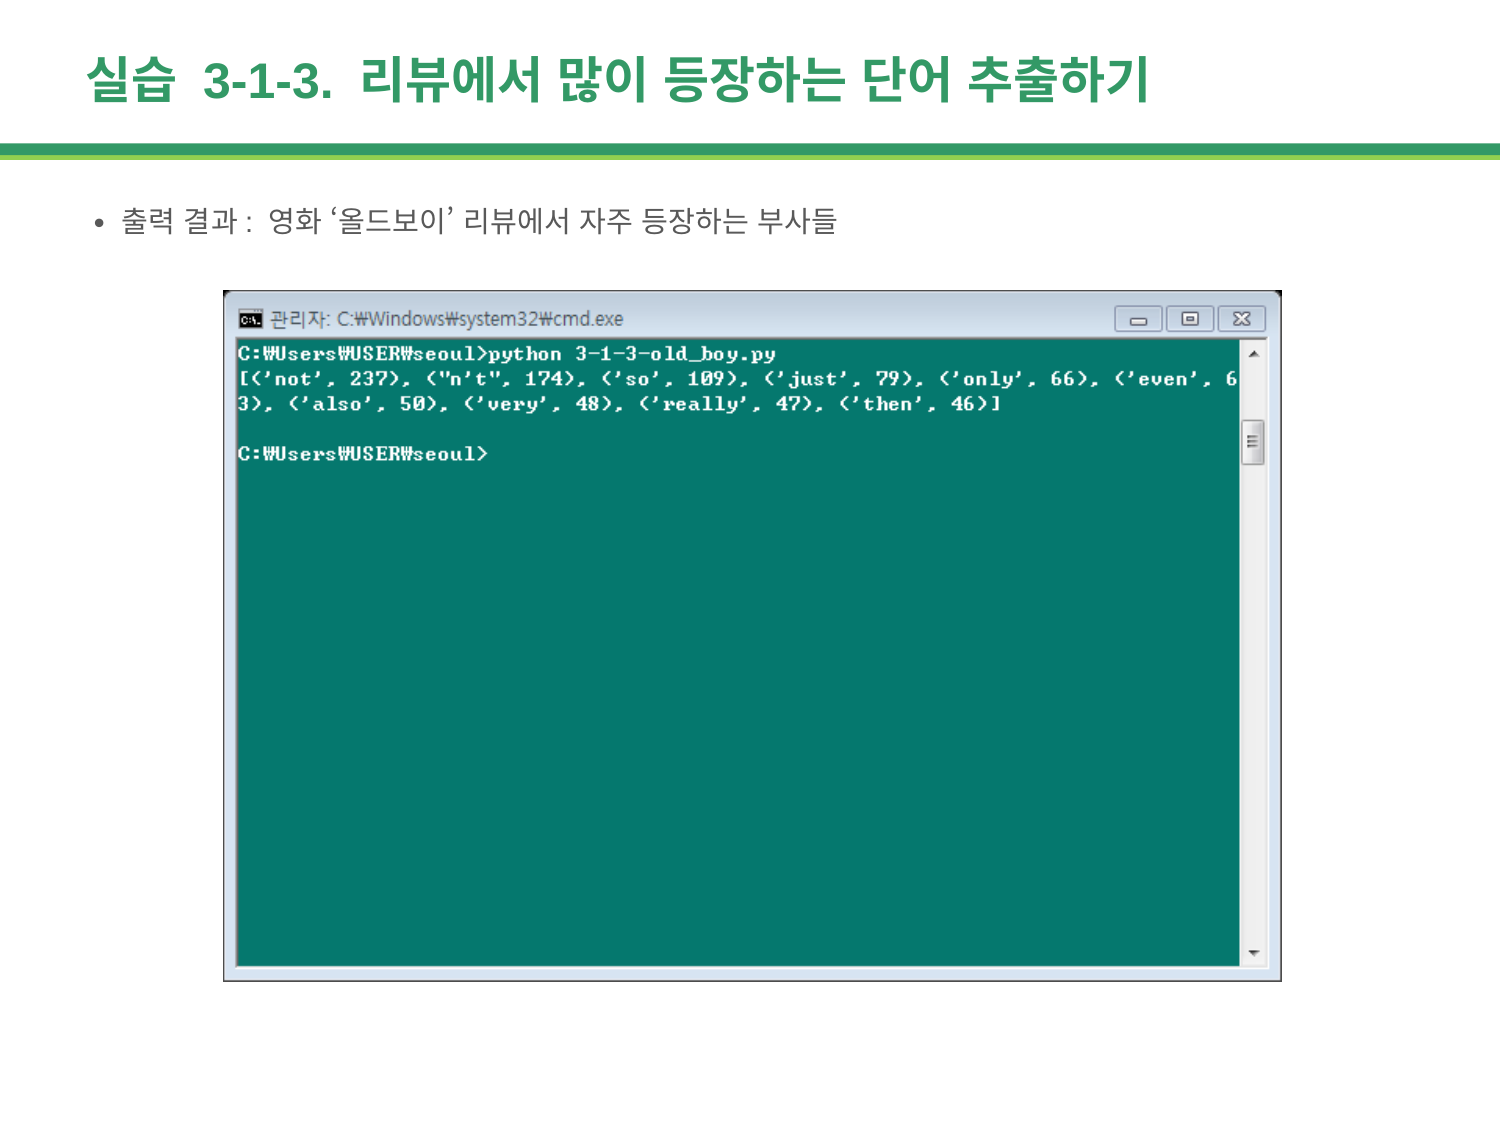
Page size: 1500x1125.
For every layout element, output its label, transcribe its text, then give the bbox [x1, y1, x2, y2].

text_box [0, 141, 1500, 157]
text_box ∙ 출력 결과: 영화 ‘올드보이’ 리뷰에서 자주 등장하는 부사들 [75, 196, 1412, 246]
text_box 실습 3-1-3. 리뷰에서 많이 등장하는 단어 추출하기 [70, 41, 1167, 116]
picture [223, 290, 1282, 982]
text_box [0, 157, 1500, 162]
